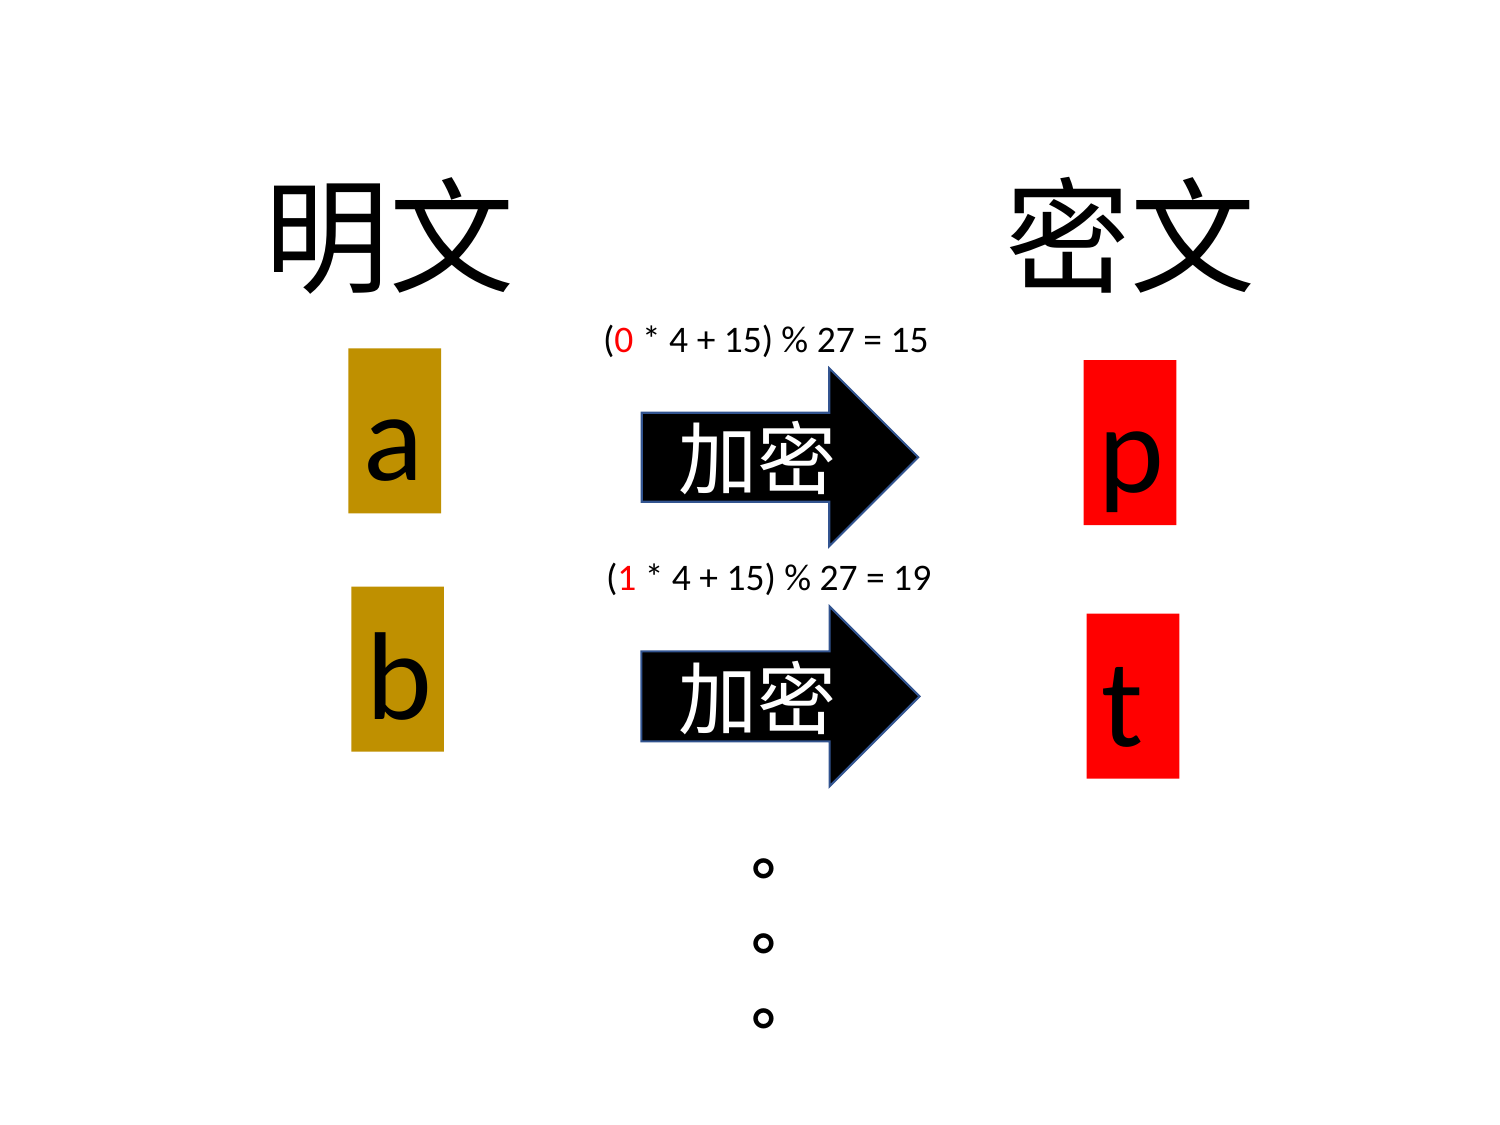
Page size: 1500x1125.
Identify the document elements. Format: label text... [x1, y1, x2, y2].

text_box 明文 [236, 151, 543, 317]
text_box a [348, 348, 442, 514]
text_box b [351, 586, 444, 752]
text_box p [1083, 360, 1177, 526]
text_box 。 。 。 [717, 822, 805, 1063]
text_box 密文 [964, 151, 1296, 317]
text_box 加密 [640, 606, 921, 789]
text_box (1 * 4 + 15) % 27 = 19 [591, 545, 1042, 606]
text_box (0 * 4 + 15) % 27 = 15 [588, 307, 1039, 368]
text_box 加密 [640, 368, 920, 545]
text_box t [1086, 613, 1180, 779]
